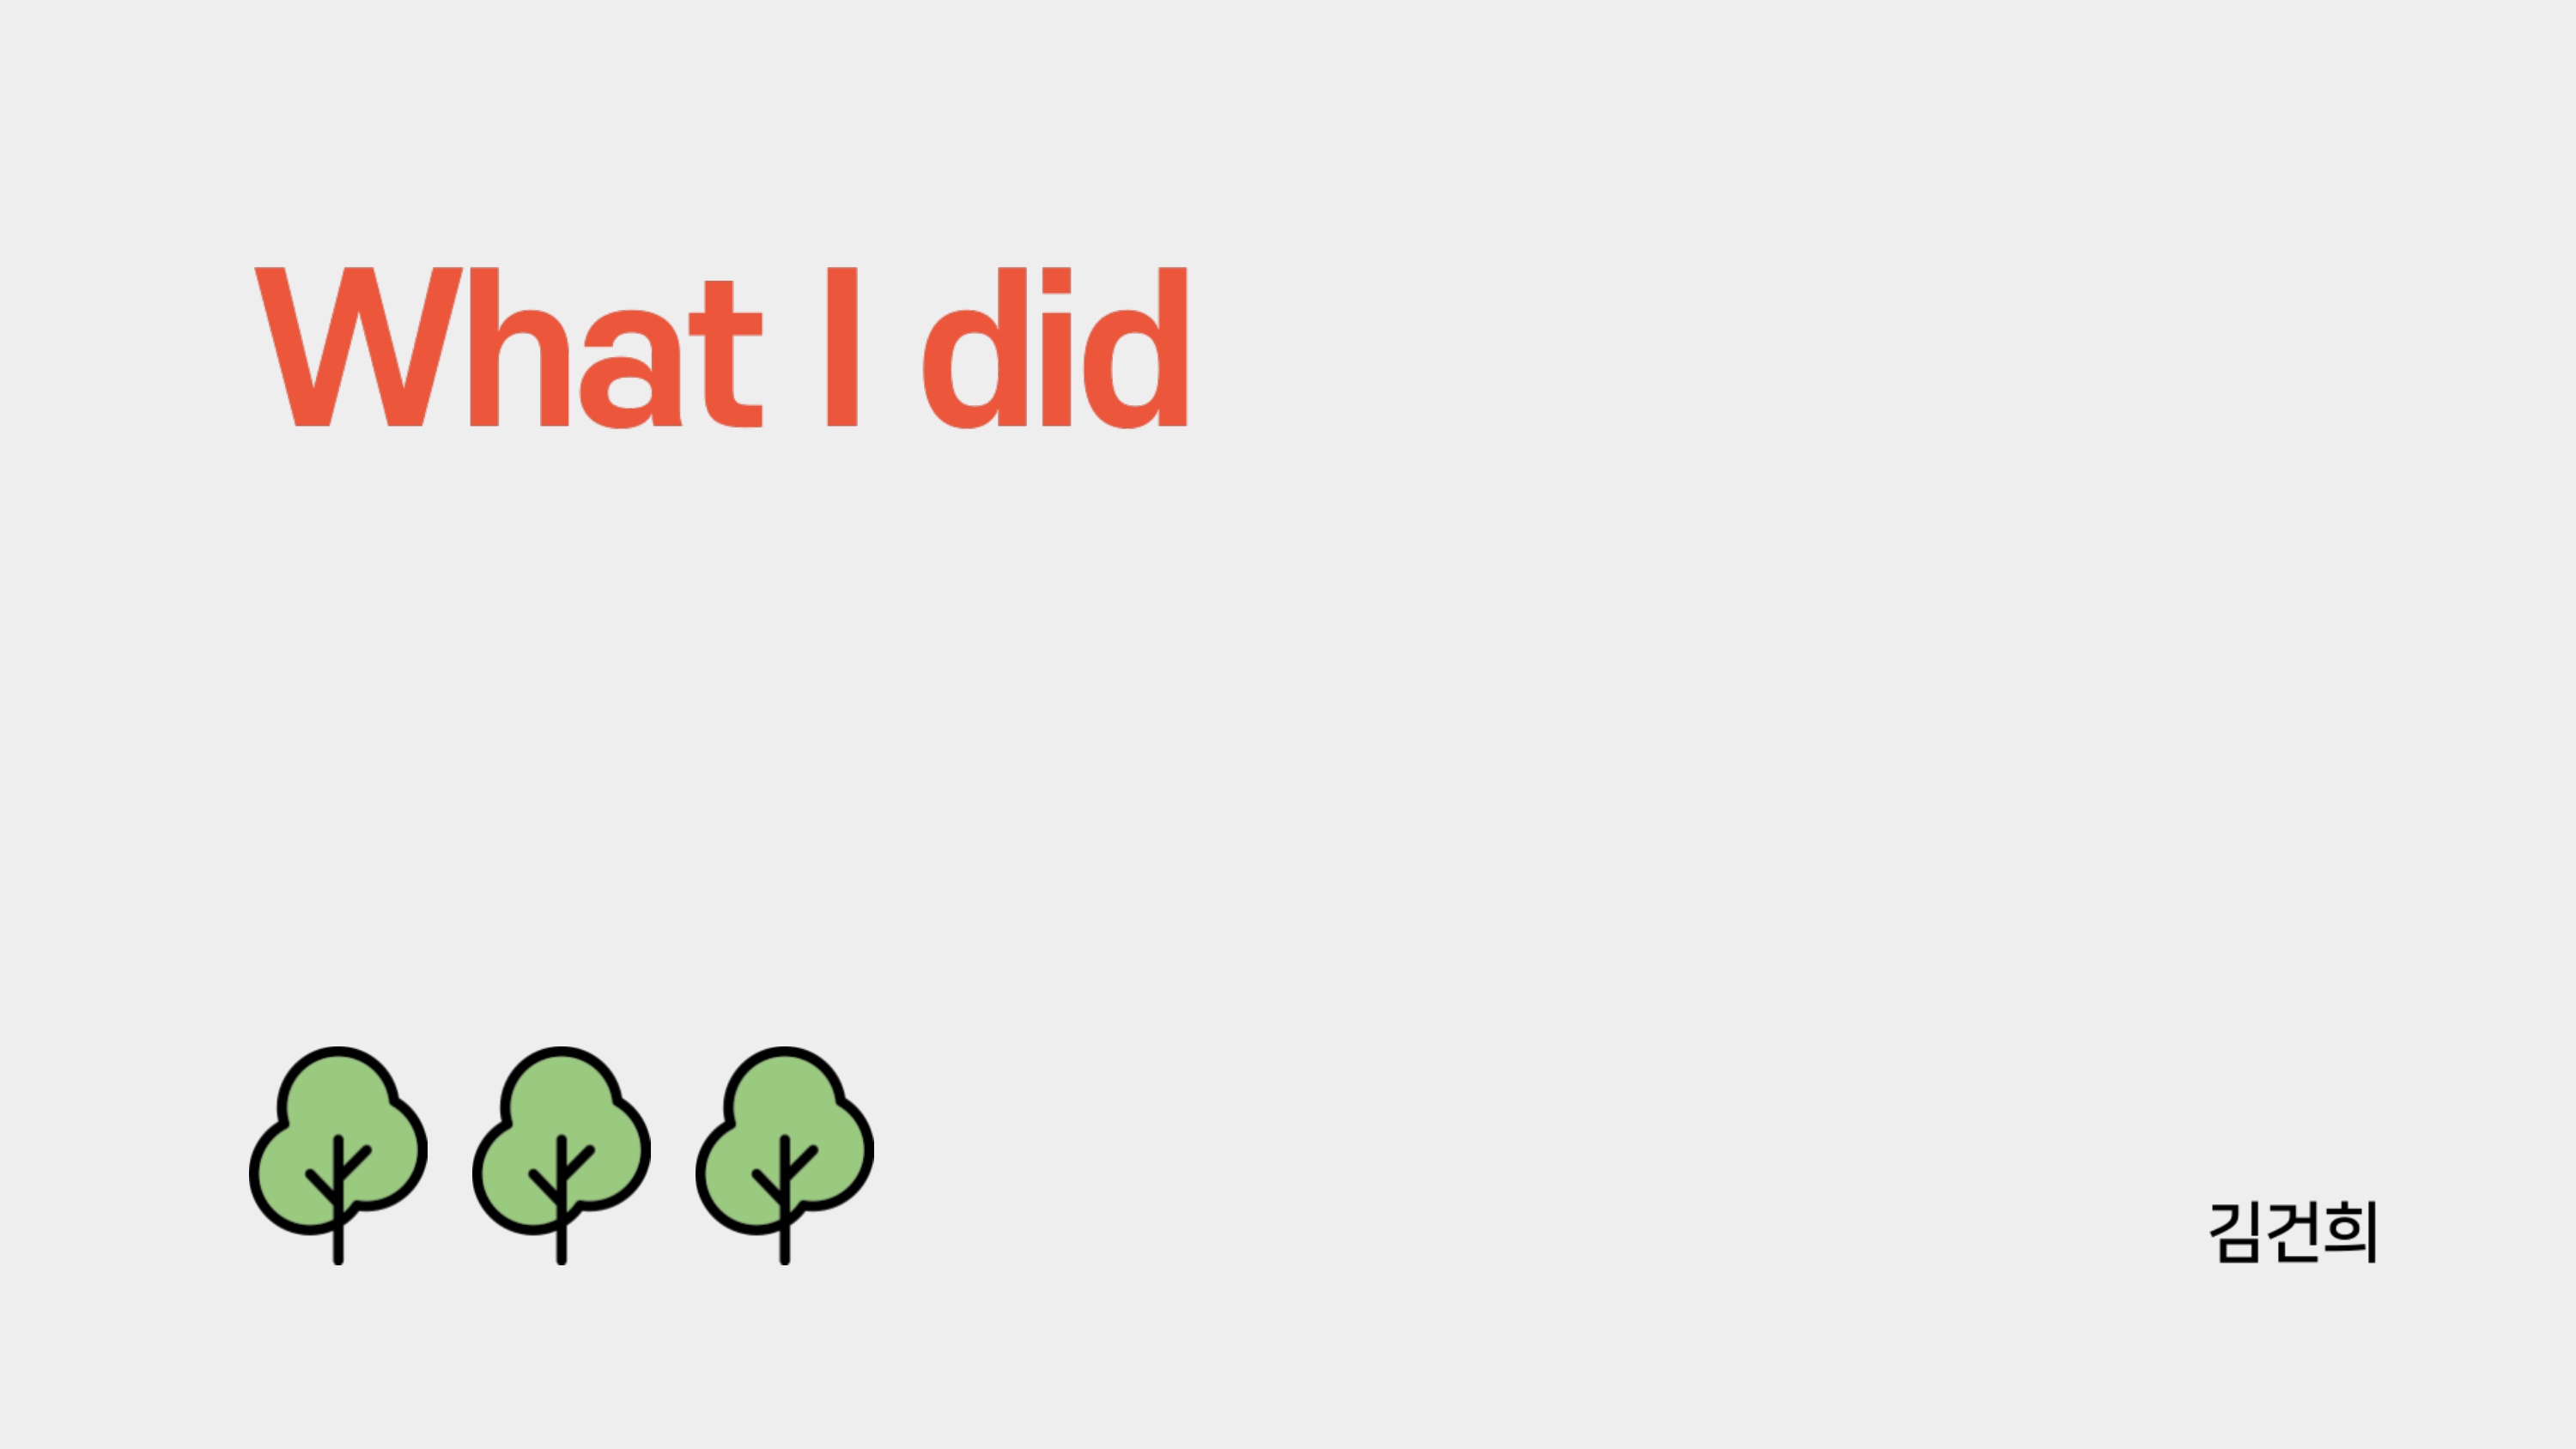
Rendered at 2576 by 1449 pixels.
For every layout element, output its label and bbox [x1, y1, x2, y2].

text_box [696, 1046, 874, 1265]
picture [2135, 1178, 2418, 1297]
text_box [472, 1046, 651, 1265]
picture [222, 174, 1297, 536]
text_box [249, 1046, 428, 1265]
